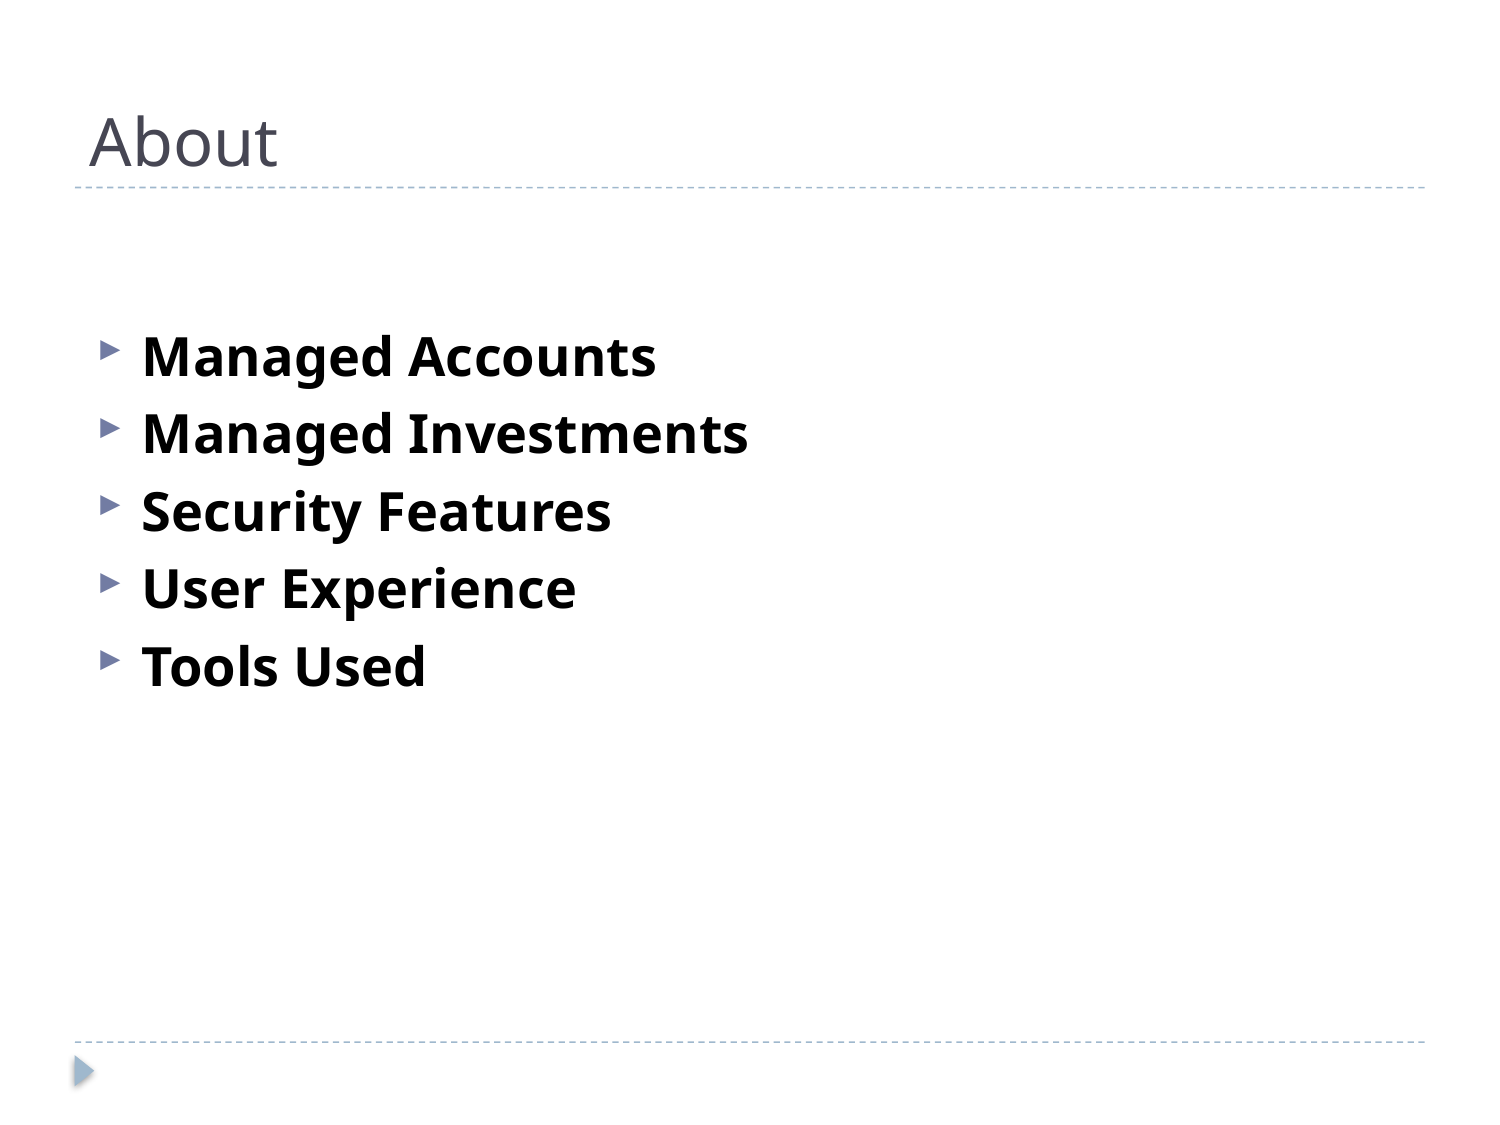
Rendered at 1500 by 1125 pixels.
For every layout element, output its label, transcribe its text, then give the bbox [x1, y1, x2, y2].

title About [75, 24, 1425, 188]
list Managed Accounts Managed Investments Security Features User Experience Tools Used [82, 314, 1432, 1125]
